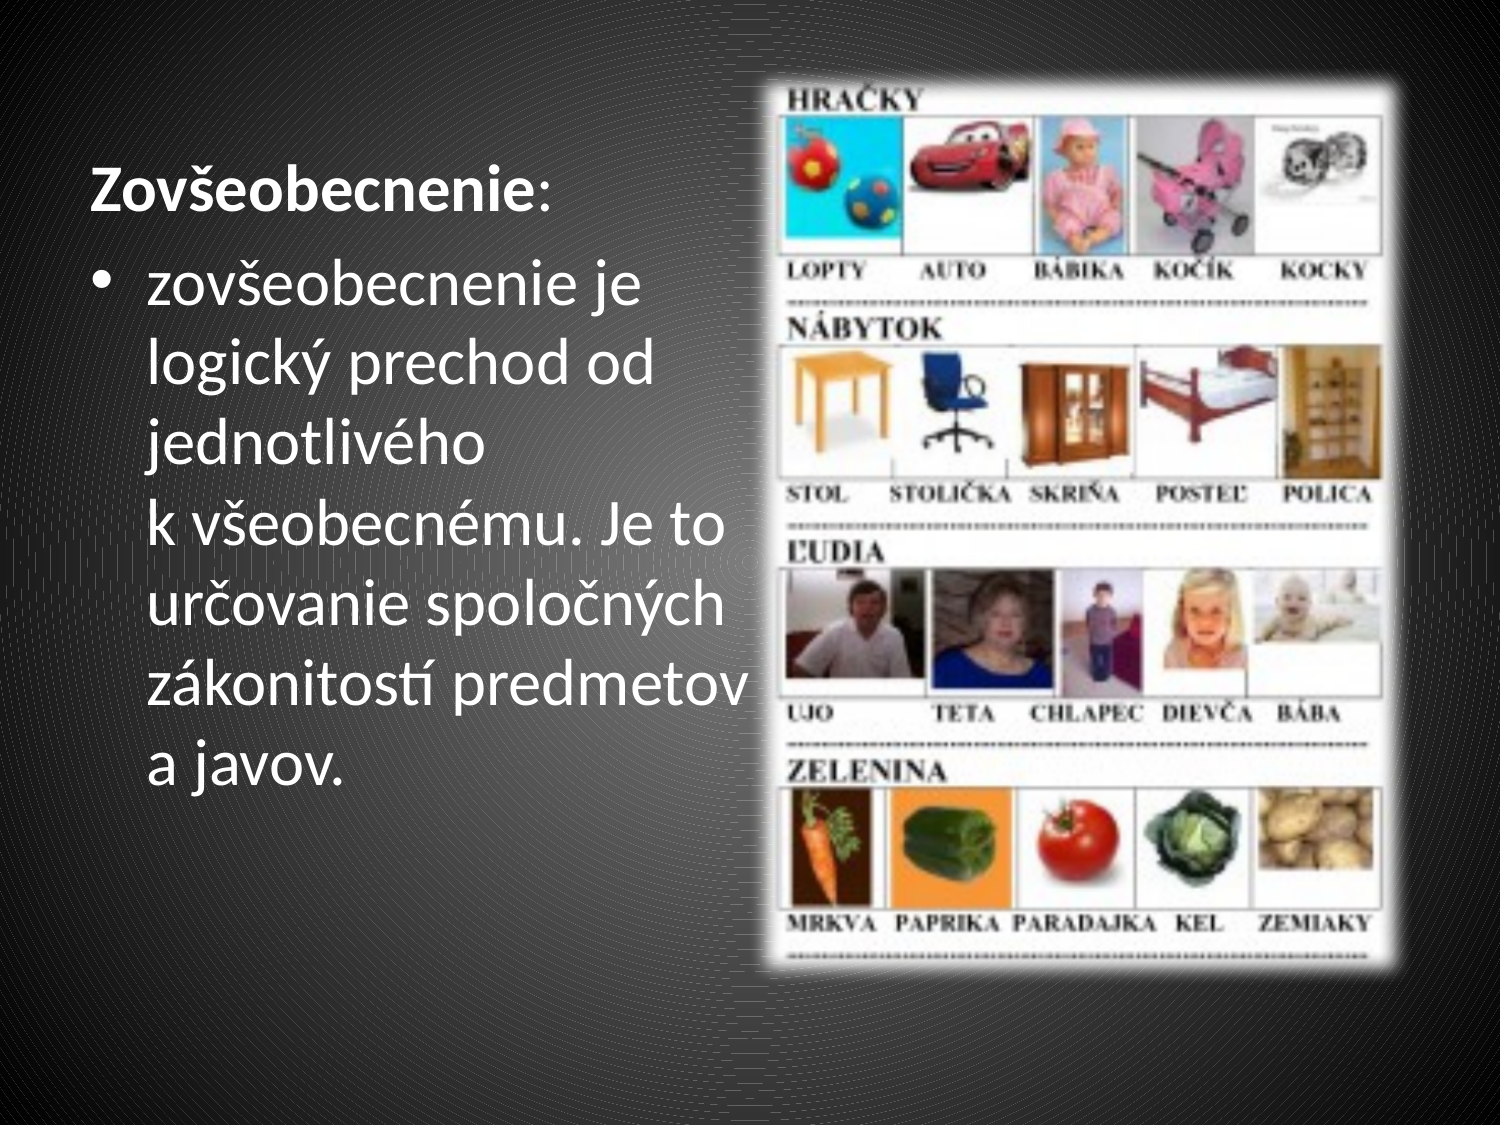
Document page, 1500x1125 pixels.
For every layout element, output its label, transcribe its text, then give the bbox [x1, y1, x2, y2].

picture [748, 66, 1412, 985]
list Zovšeobecnenie: zovšeobecnenie je logický prechod od jednotlivého k všeobecnému. Je to určovanie spoločných zákonitostí predmetov a javov. [75, 137, 798, 1005]
